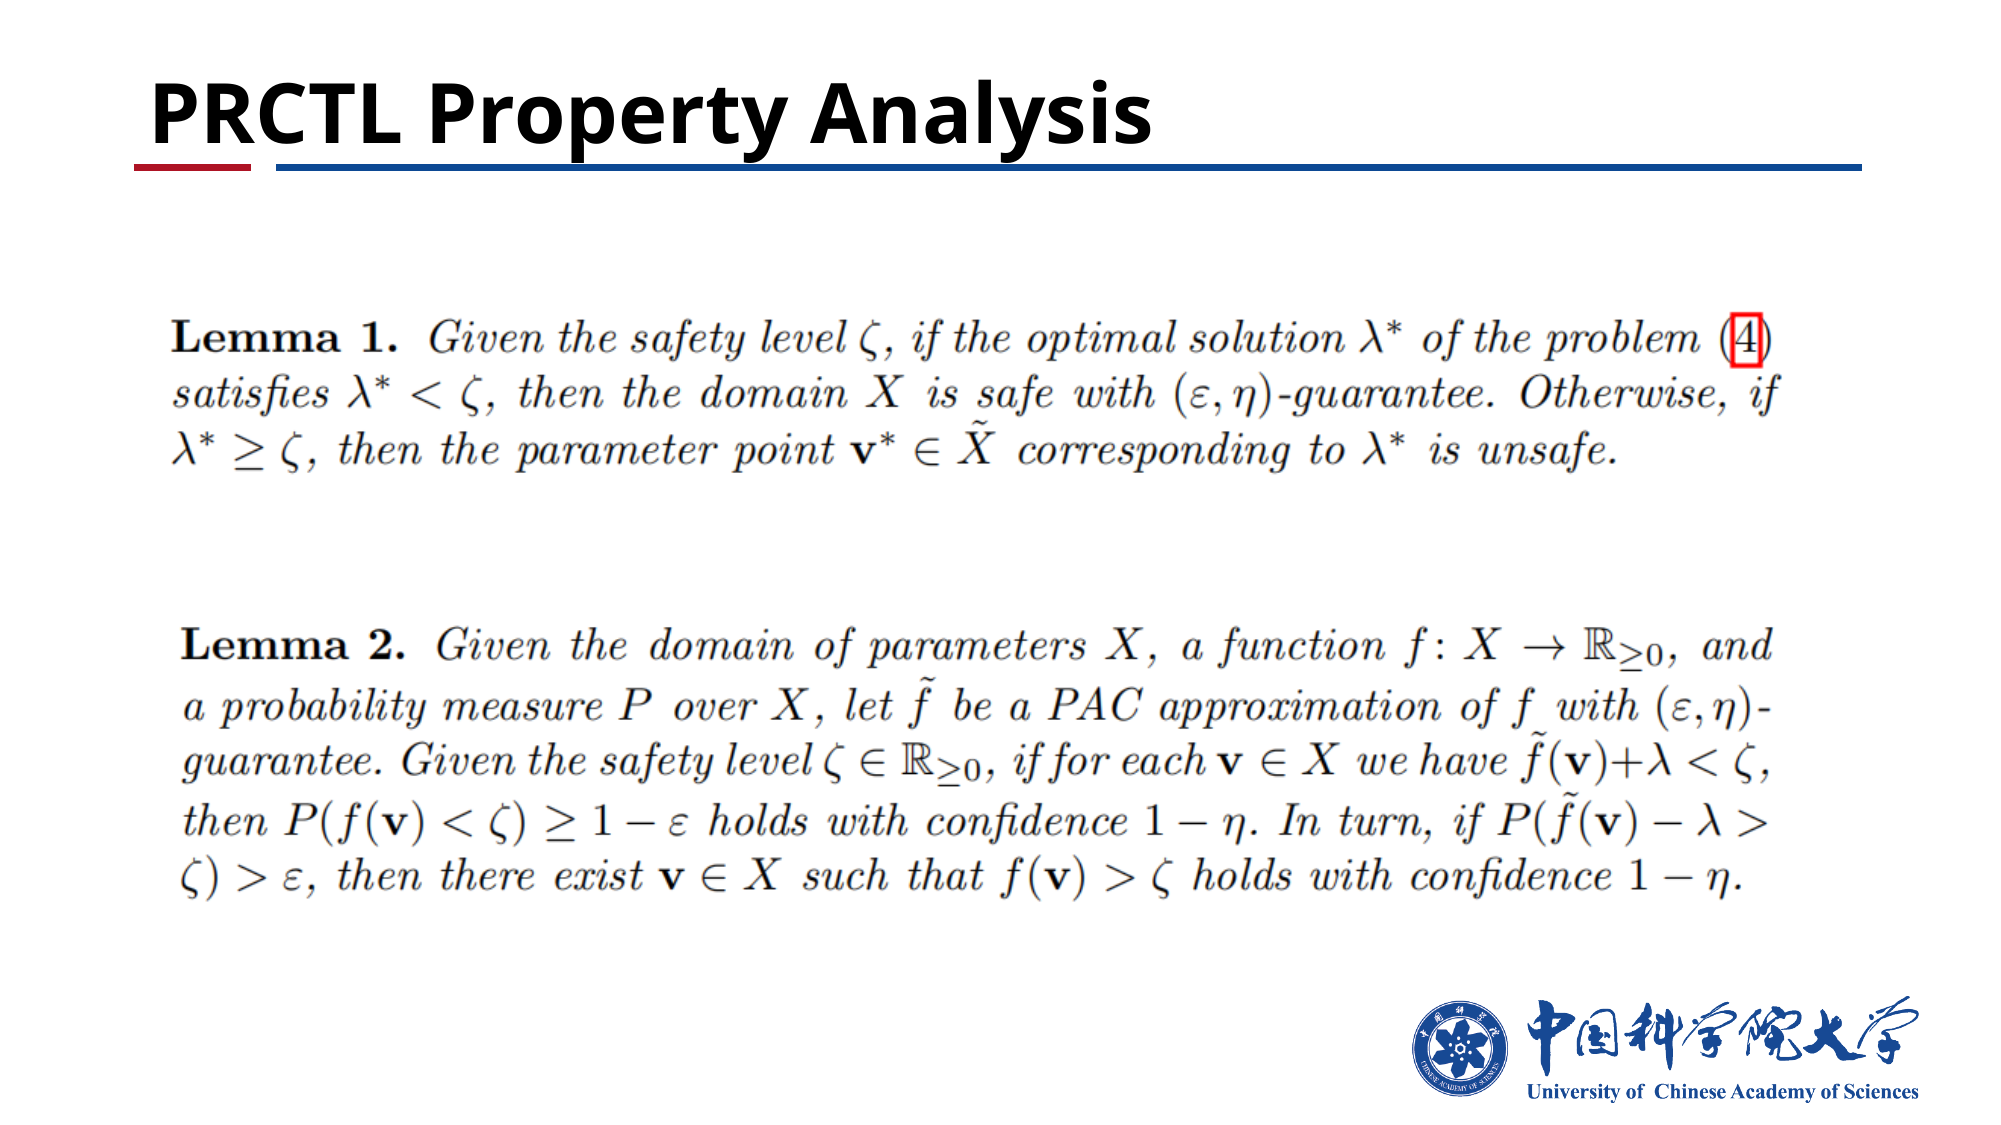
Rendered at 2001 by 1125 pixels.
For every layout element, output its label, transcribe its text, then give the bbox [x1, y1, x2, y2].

picture [133, 579, 1856, 923]
picture [1412, 996, 1919, 1103]
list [126, 274, 1852, 499]
title PRCTL Property Analysis [133, 0, 1863, 168]
